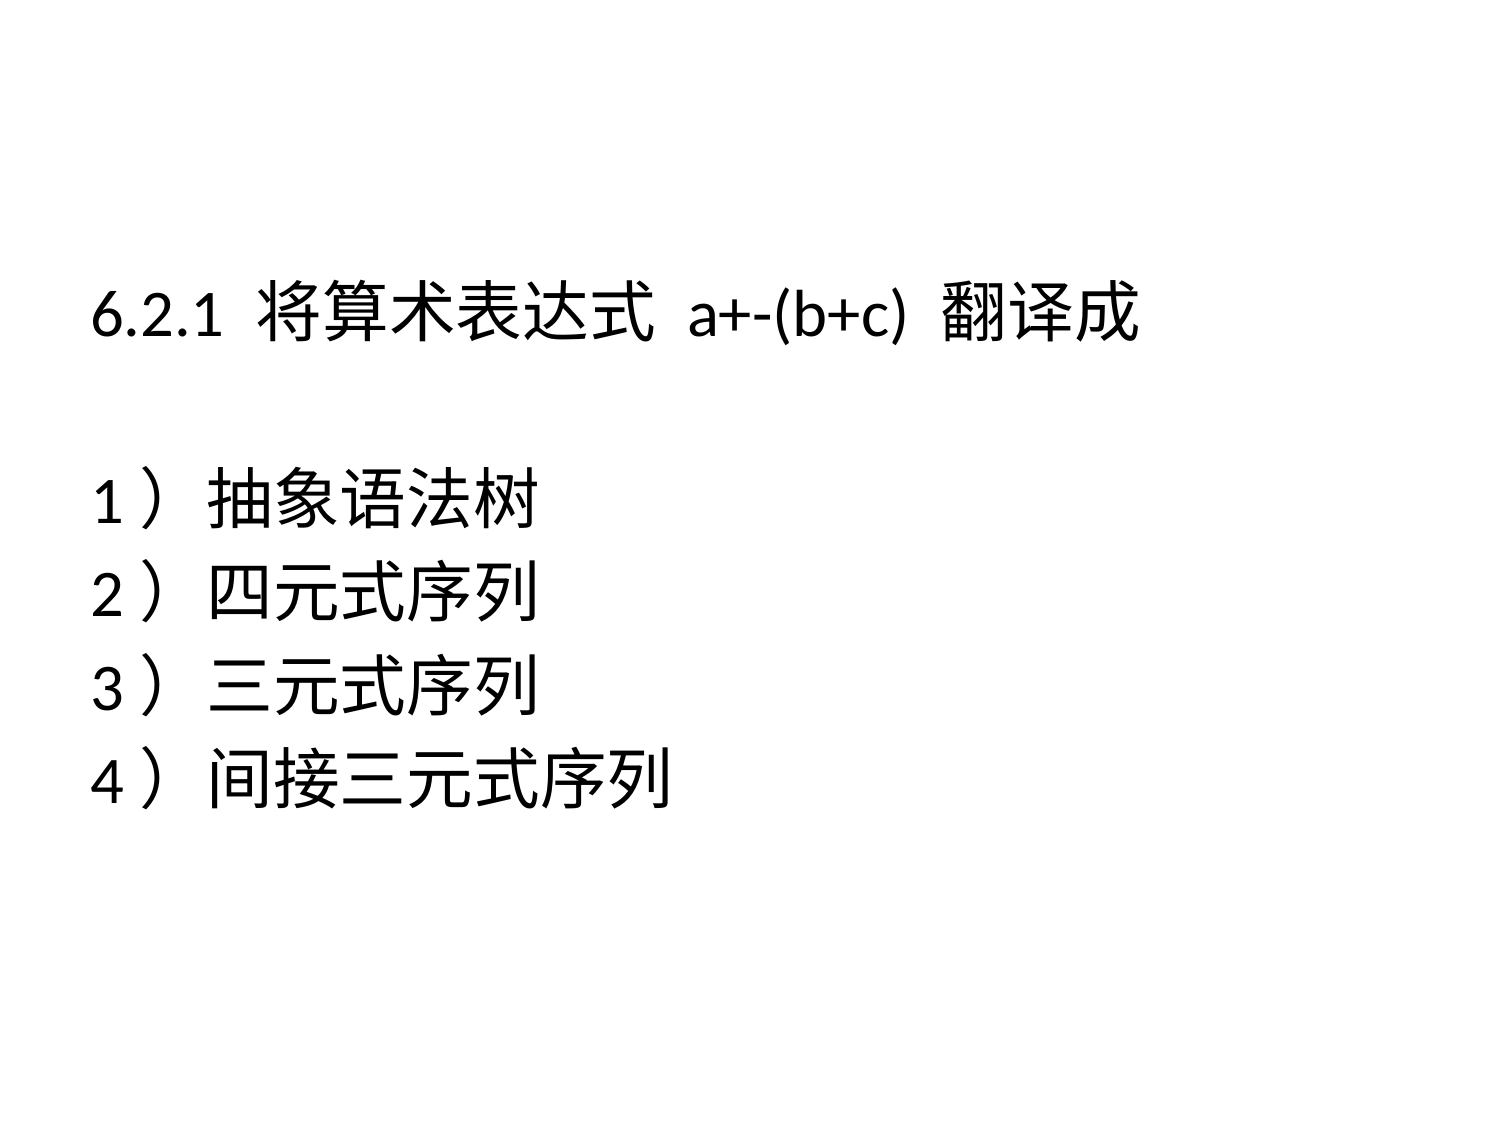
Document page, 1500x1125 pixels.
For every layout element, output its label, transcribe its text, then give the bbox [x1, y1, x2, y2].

list 6.2.1 将算术表达式 a+-(b+c) 翻译成 1）抽象语法树 2）四元式序列 3）三元式序列 4）间接三元式序列 [75, 262, 1425, 1005]
